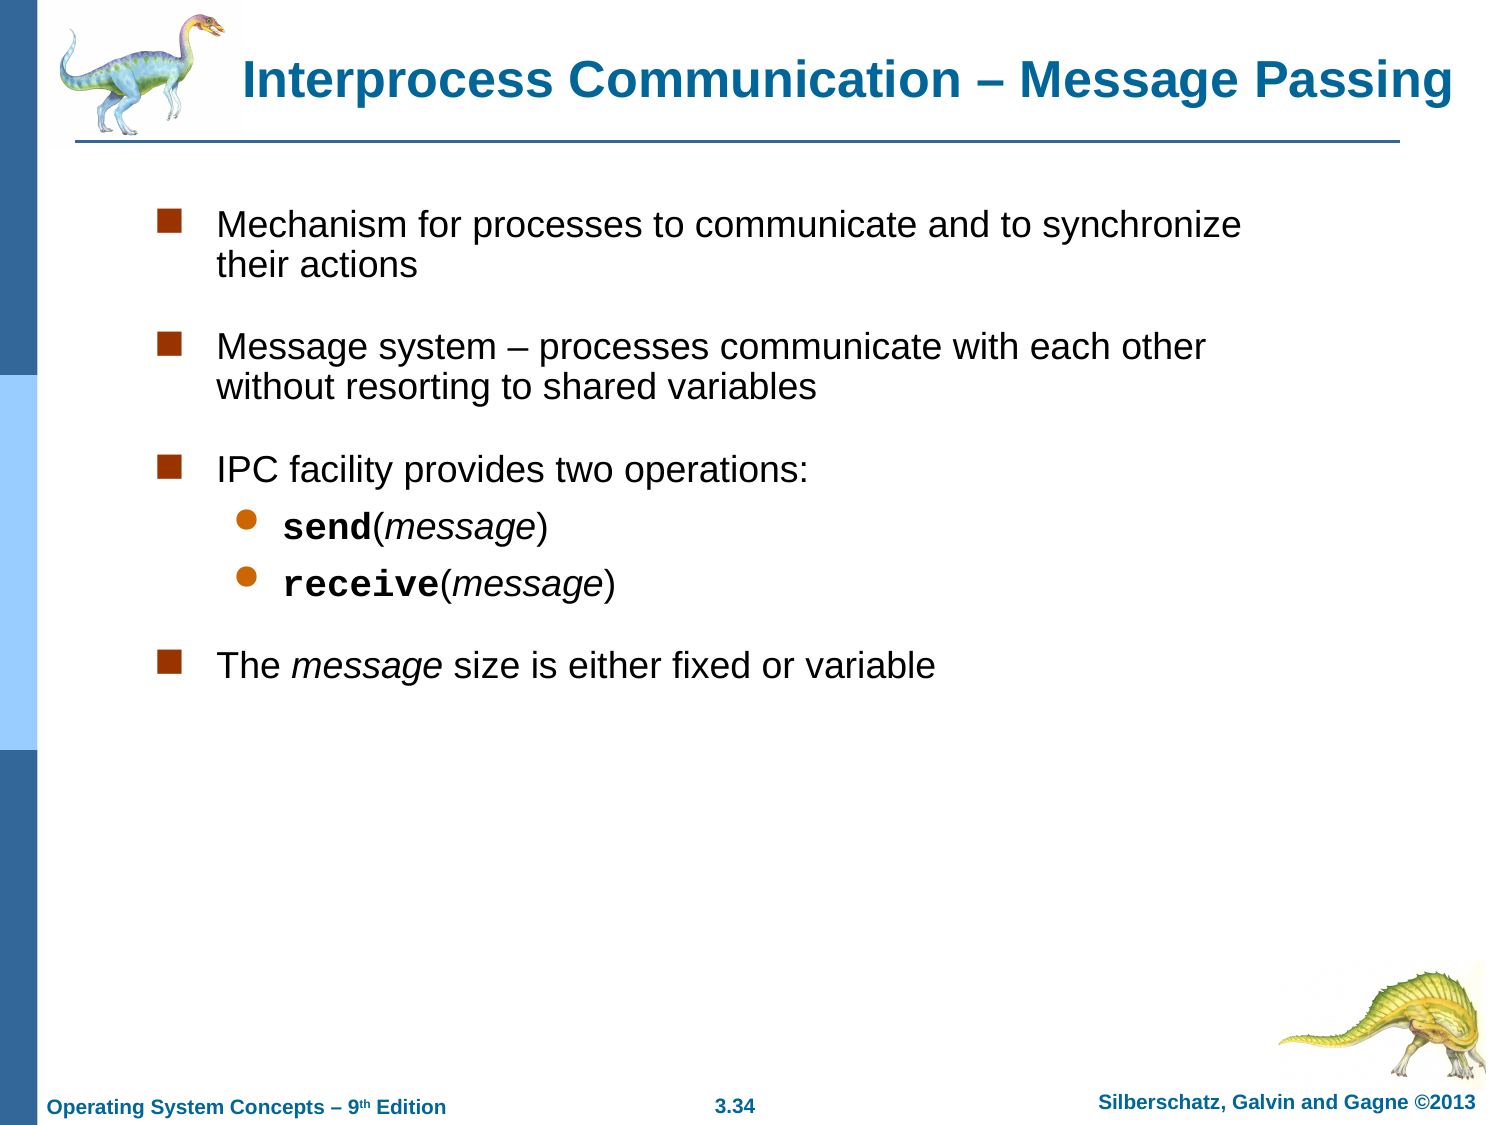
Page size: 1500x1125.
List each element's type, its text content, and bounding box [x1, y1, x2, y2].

list Mechanism for processes to communicate and to synchronize their actions Message system – processes communicate with each other without resorting to shared variables IPC facility provides two operations: send(message) receive(message) The message size is either fixed or variable [145, 197, 1283, 941]
picture [1415, 1094, 1423, 1099]
picture [46, 0, 243, 149]
picture [1275, 959, 1486, 1090]
title Interprocess Communication – Message Passing [173, 20, 1500, 116]
